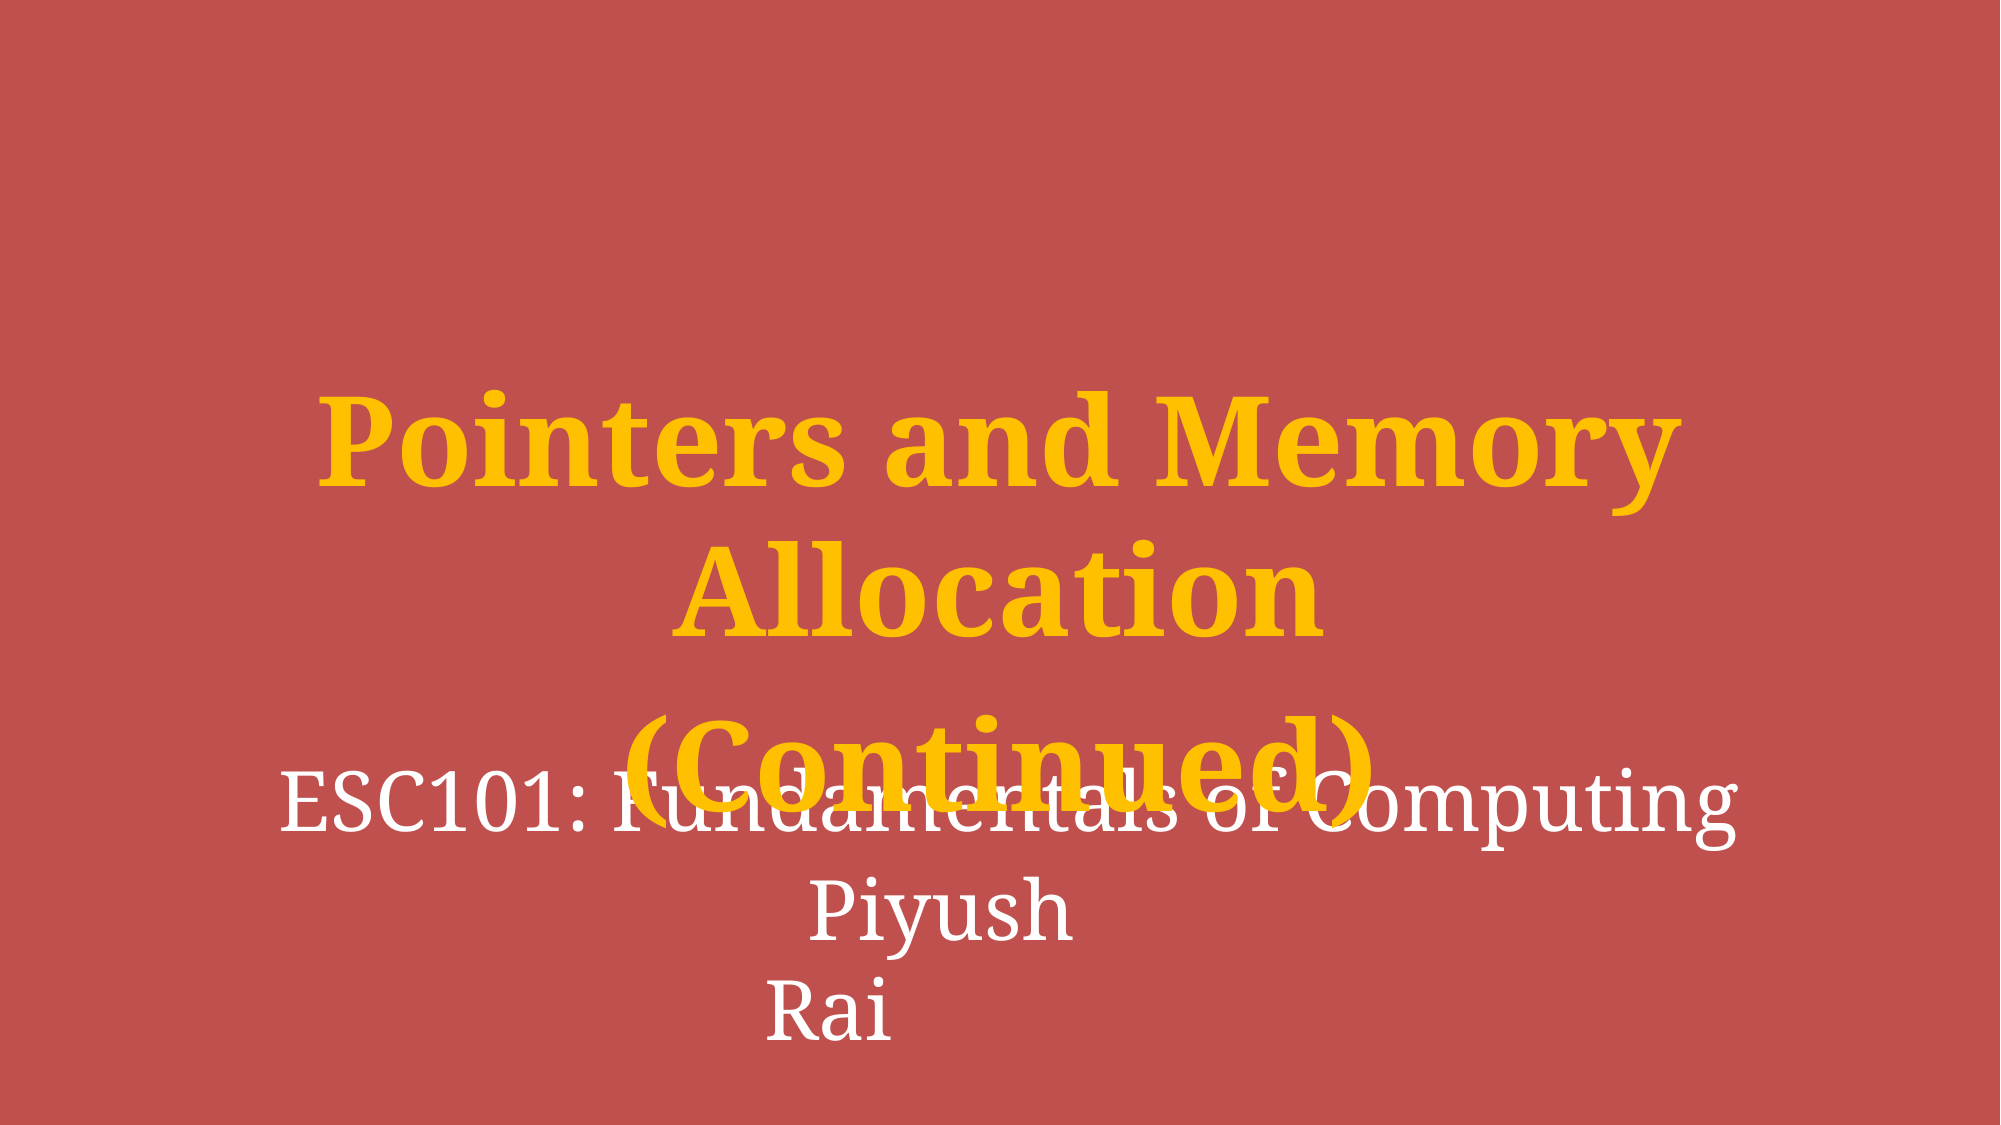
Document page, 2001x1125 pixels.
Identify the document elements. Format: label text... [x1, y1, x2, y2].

subtitle Pointers and Memory Allocation (Continued) [19, 354, 1981, 505]
title ESC101: Fundamentals of Computing [159, 647, 1860, 948]
text_box Piyush Rai [749, 849, 1221, 1125]
